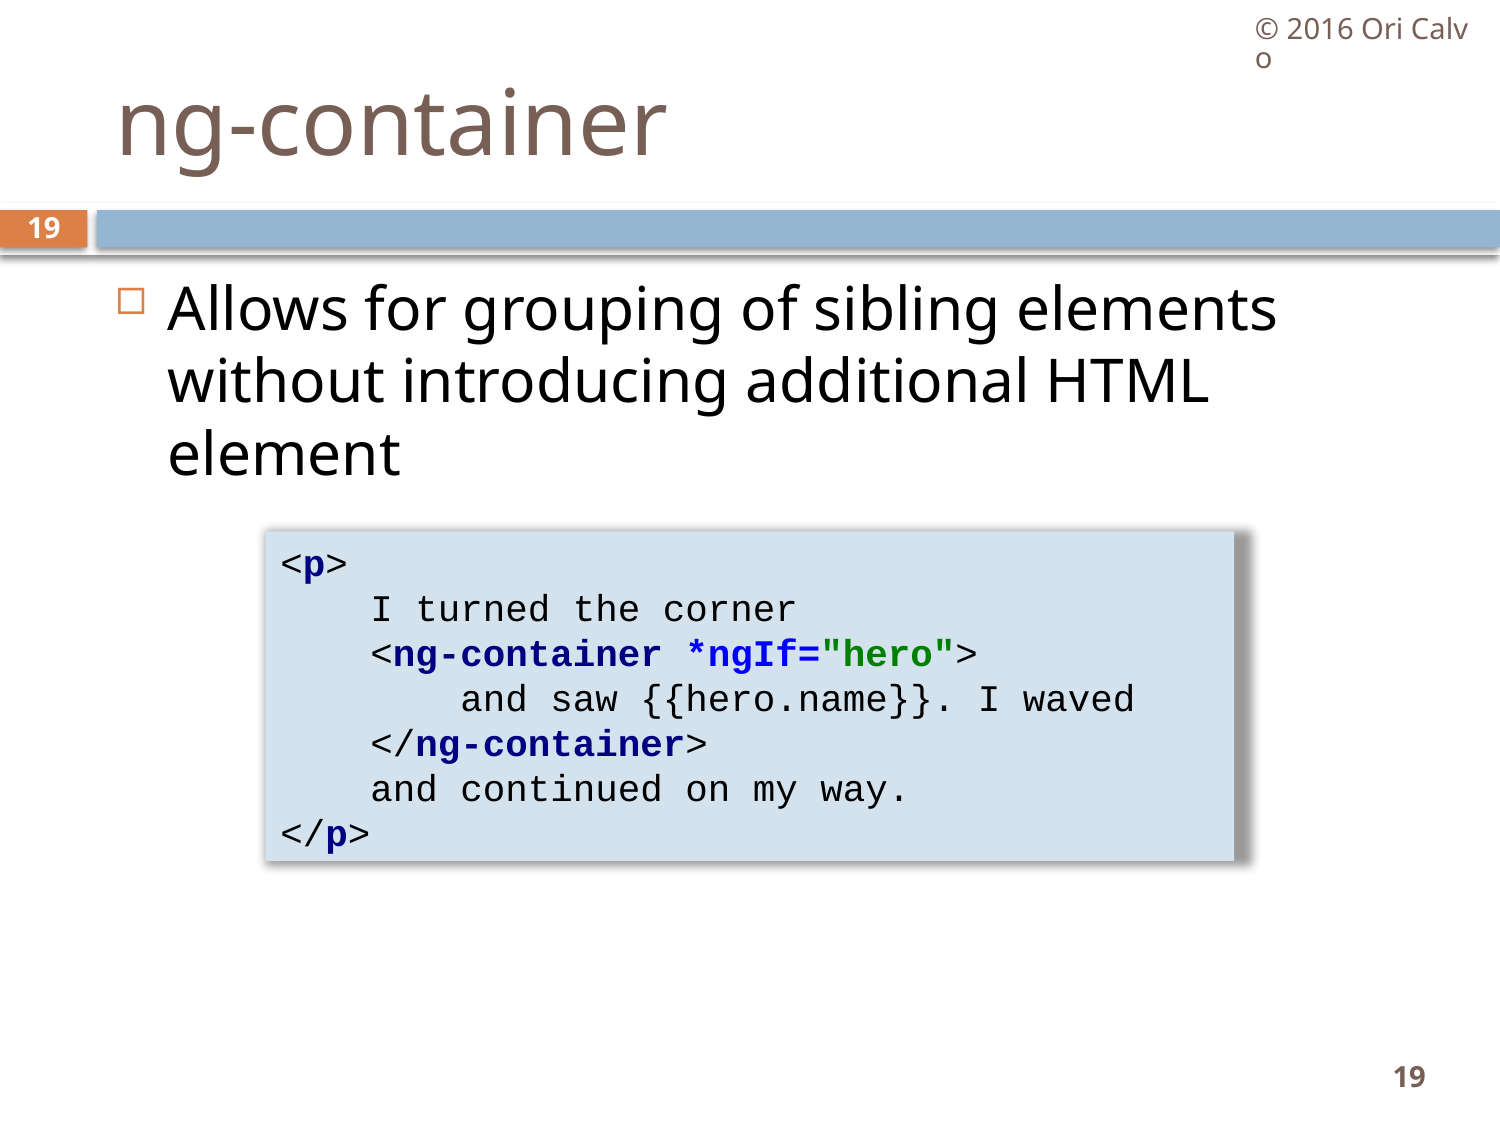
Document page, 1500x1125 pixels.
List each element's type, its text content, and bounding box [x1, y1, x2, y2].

footer © 2016 Ori Calvo [1240, 0, 1500, 60]
text_box <p> I turned the corner <ng-container *ngIf="hero"> and saw {{hero.name}}. I waved </ng-container> and continued on my way. </p> [265, 531, 1235, 861]
title ng-container [100, 37, 1438, 200]
list Allows for grouping of sibling elements without introducing additional HTML element [100, 262, 1438, 1000]
slide_number 19 [0, 208, 88, 249]
